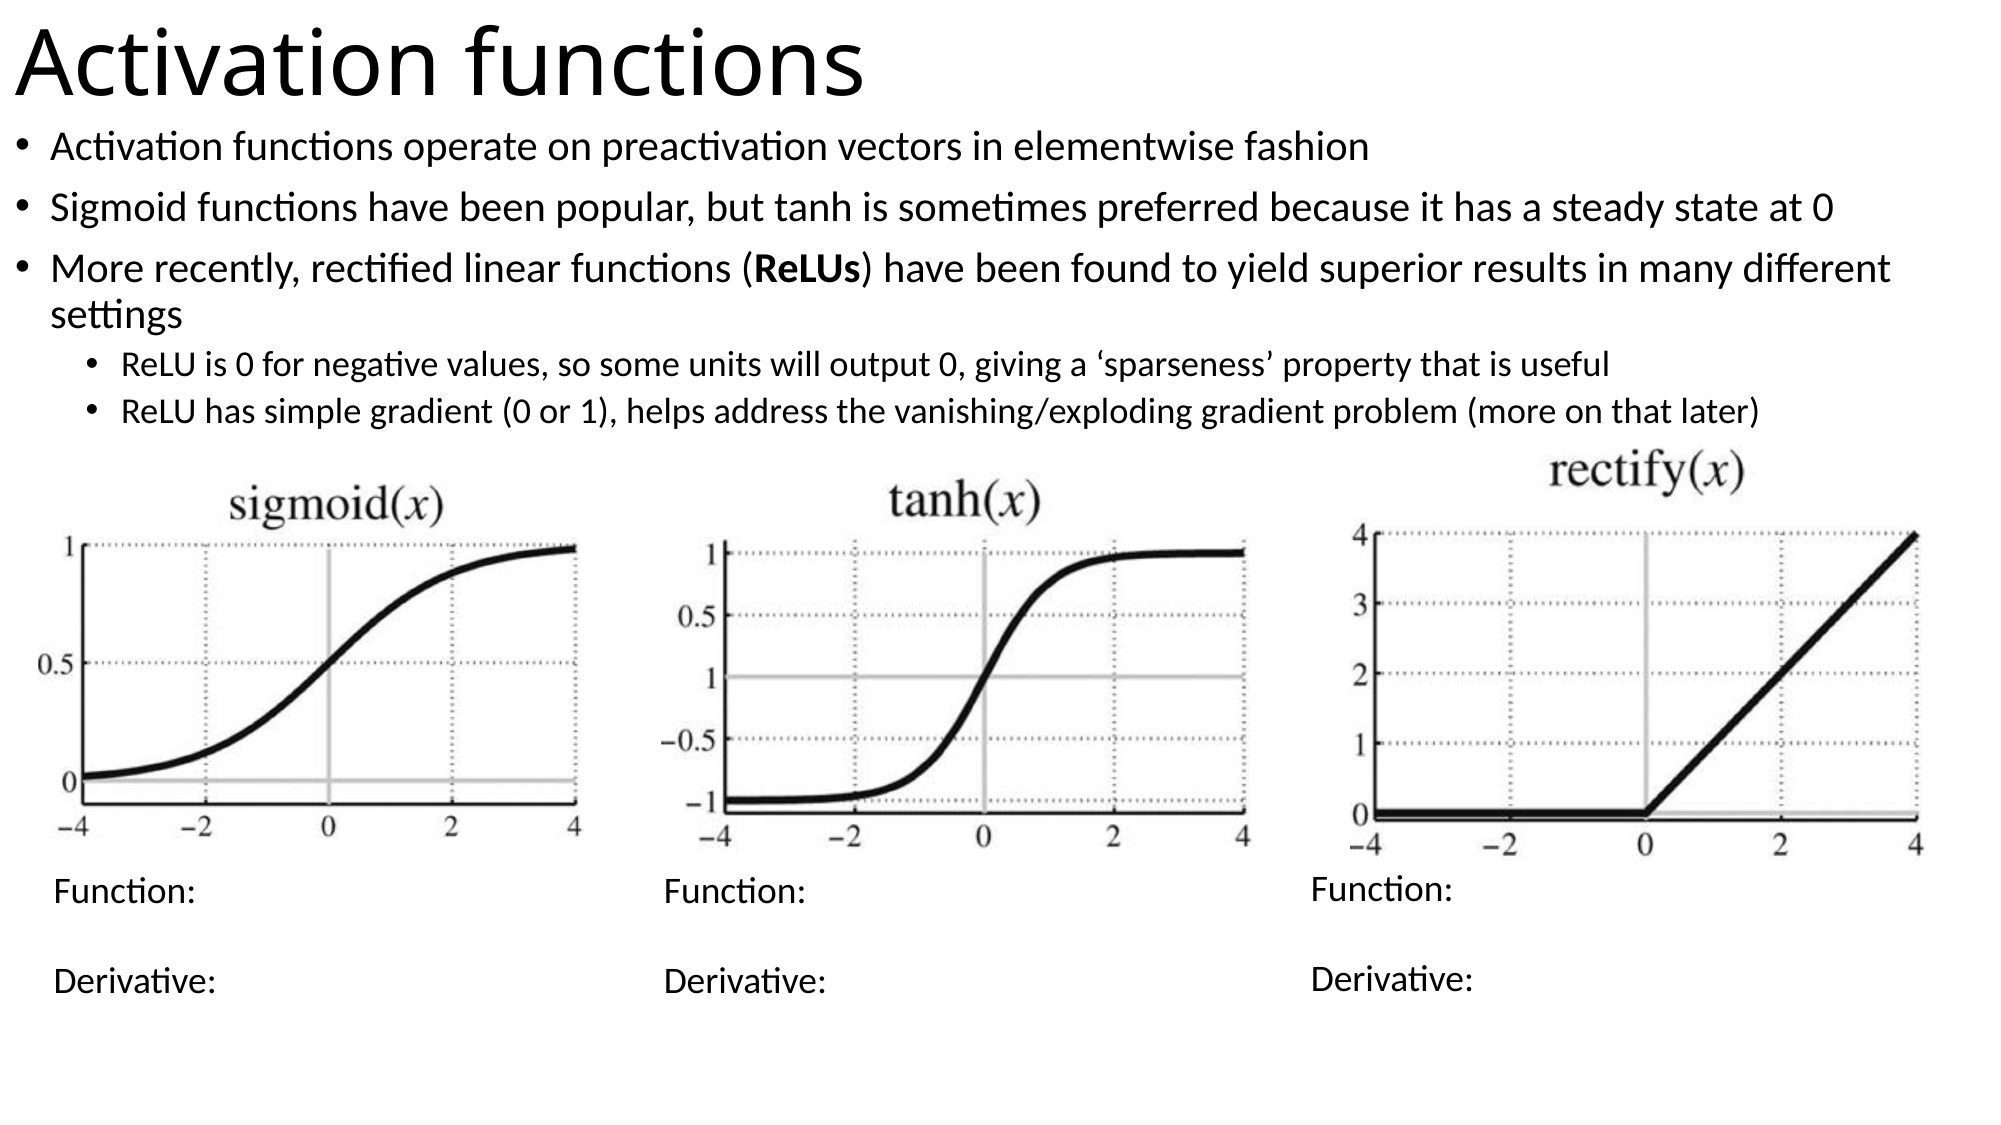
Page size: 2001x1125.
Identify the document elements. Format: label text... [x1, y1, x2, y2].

title Activation functions [0, 0, 1725, 116]
picture [1349, 446, 1926, 861]
picture [661, 472, 1255, 849]
picture [38, 482, 585, 840]
list Activation functions operate on preactivation vectors in elementwise fashion Sigmoid functions have been popular, but tanh is sometimes preferred because it has a steady state at 0 More recently, rectified linear functions (ReLUs) have been found to yield superior results in many different settings ReLU is 0 for negative values, so some units will output 0, giving a ‘sparseness’ property that is useful ReLU has simple gradient (0 or 1), helps address the vanishing/exploding gradient problem (more on that later) [0, 116, 2000, 445]
